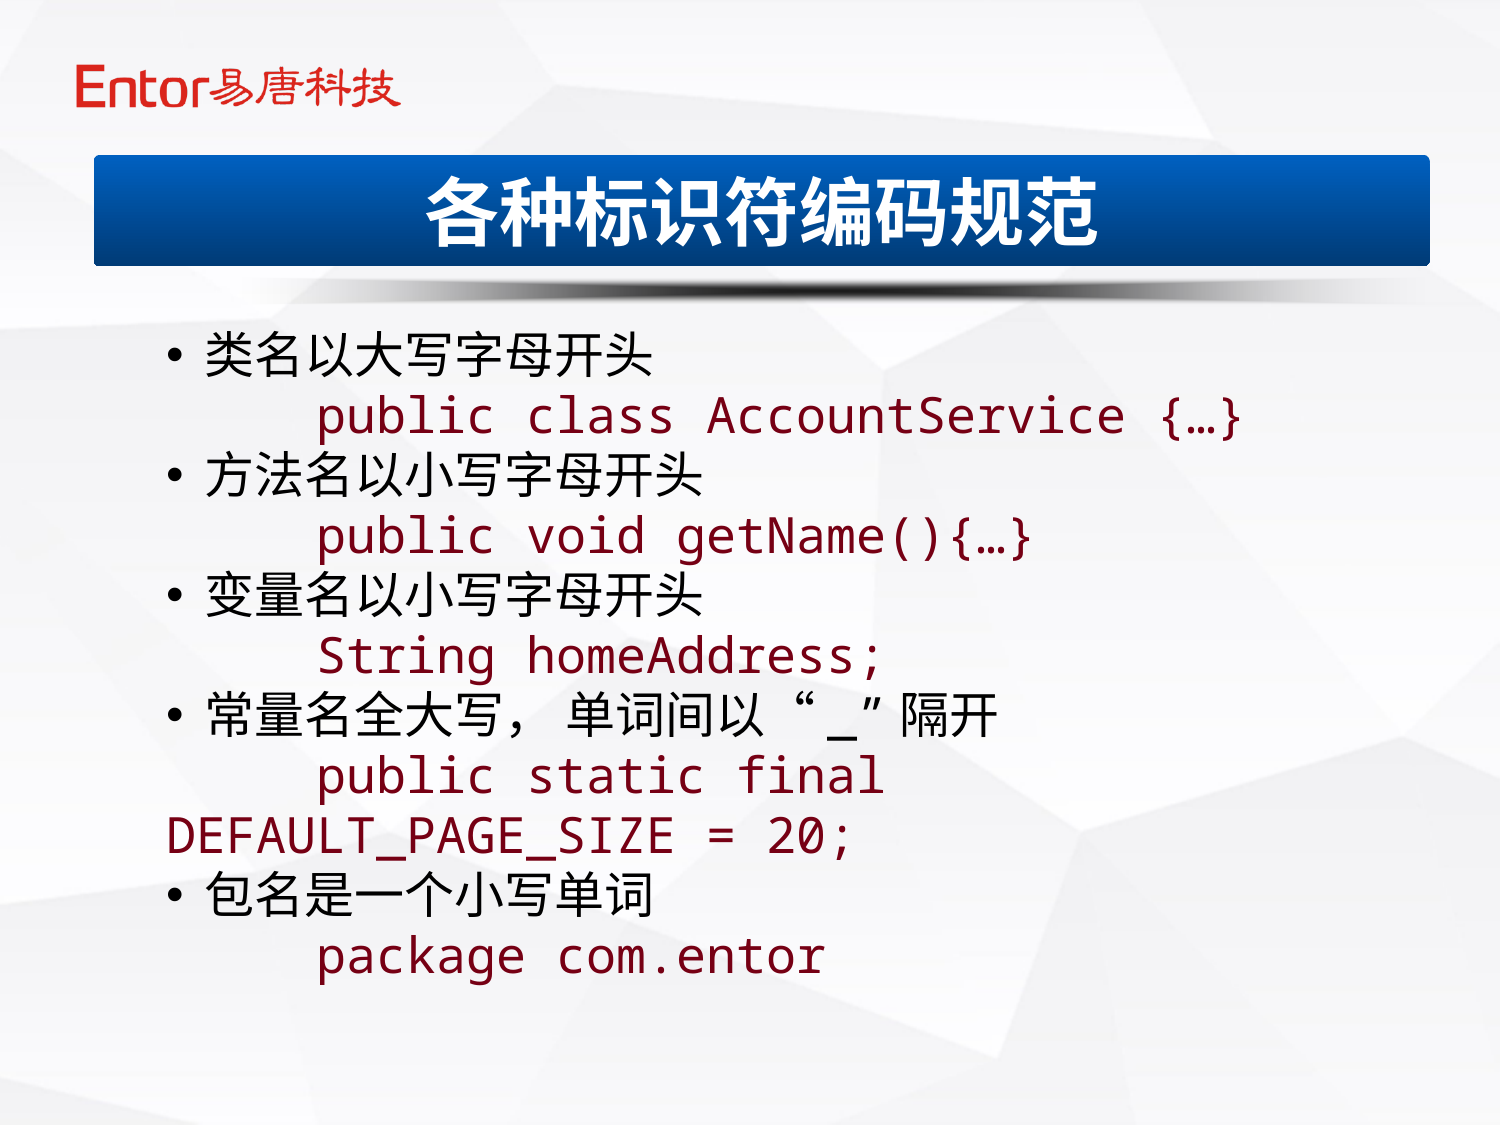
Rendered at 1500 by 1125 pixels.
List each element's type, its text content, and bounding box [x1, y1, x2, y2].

text_box 类名以大写字母开头 public class AccountService {…} 方法名以小写字母开头 public void getName(){…} 变量名以小写字母开头 String homeAddress; 常量名全大写， 单词间以“_”隔开 public static final DEFAULT_PAGE_SIZE = 20; 包名是一个小写单词 package com.entor [76, 316, 1427, 1055]
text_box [93, 154, 1440, 305]
picture [0, 0, 1500, 1125]
